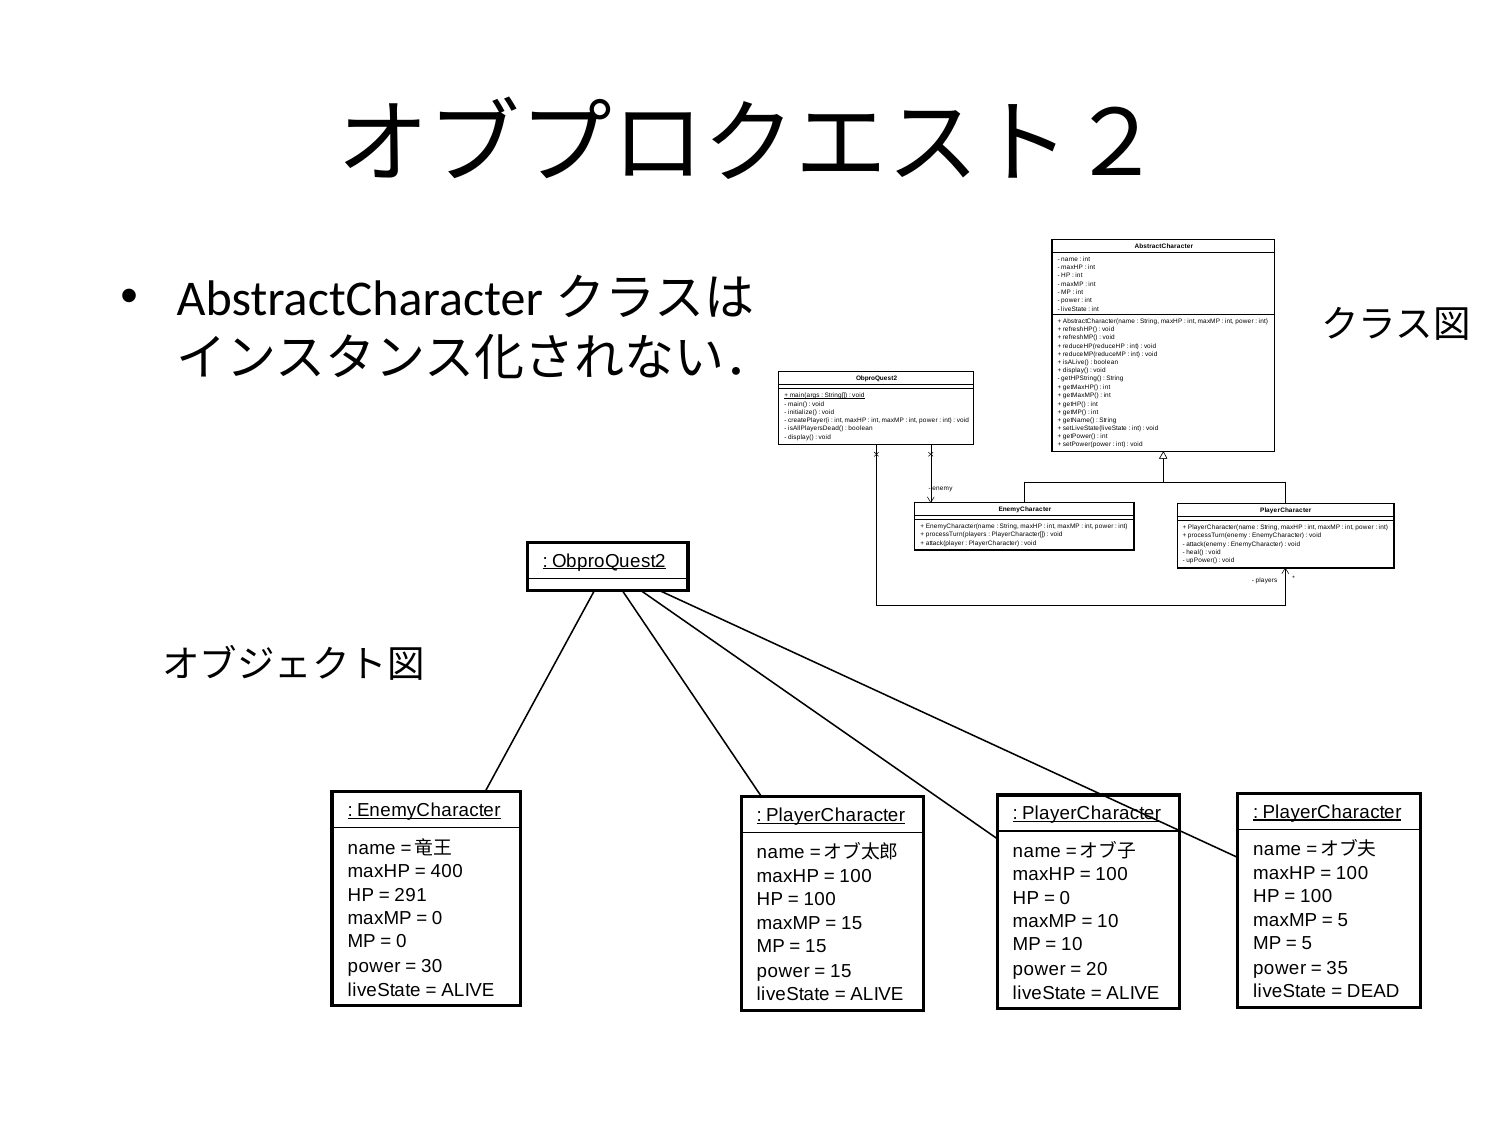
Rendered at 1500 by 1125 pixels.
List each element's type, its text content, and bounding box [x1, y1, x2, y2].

text_box オブジェクト図 [147, 632, 311, 693]
text_box クラス図 [1404, 292, 1486, 353]
title オブプロクエスト２ [75, 45, 1425, 233]
picture [316, 234, 1437, 1027]
list AbstractCharacterクラスは インスタンス化されない． [105, 257, 768, 1002]
